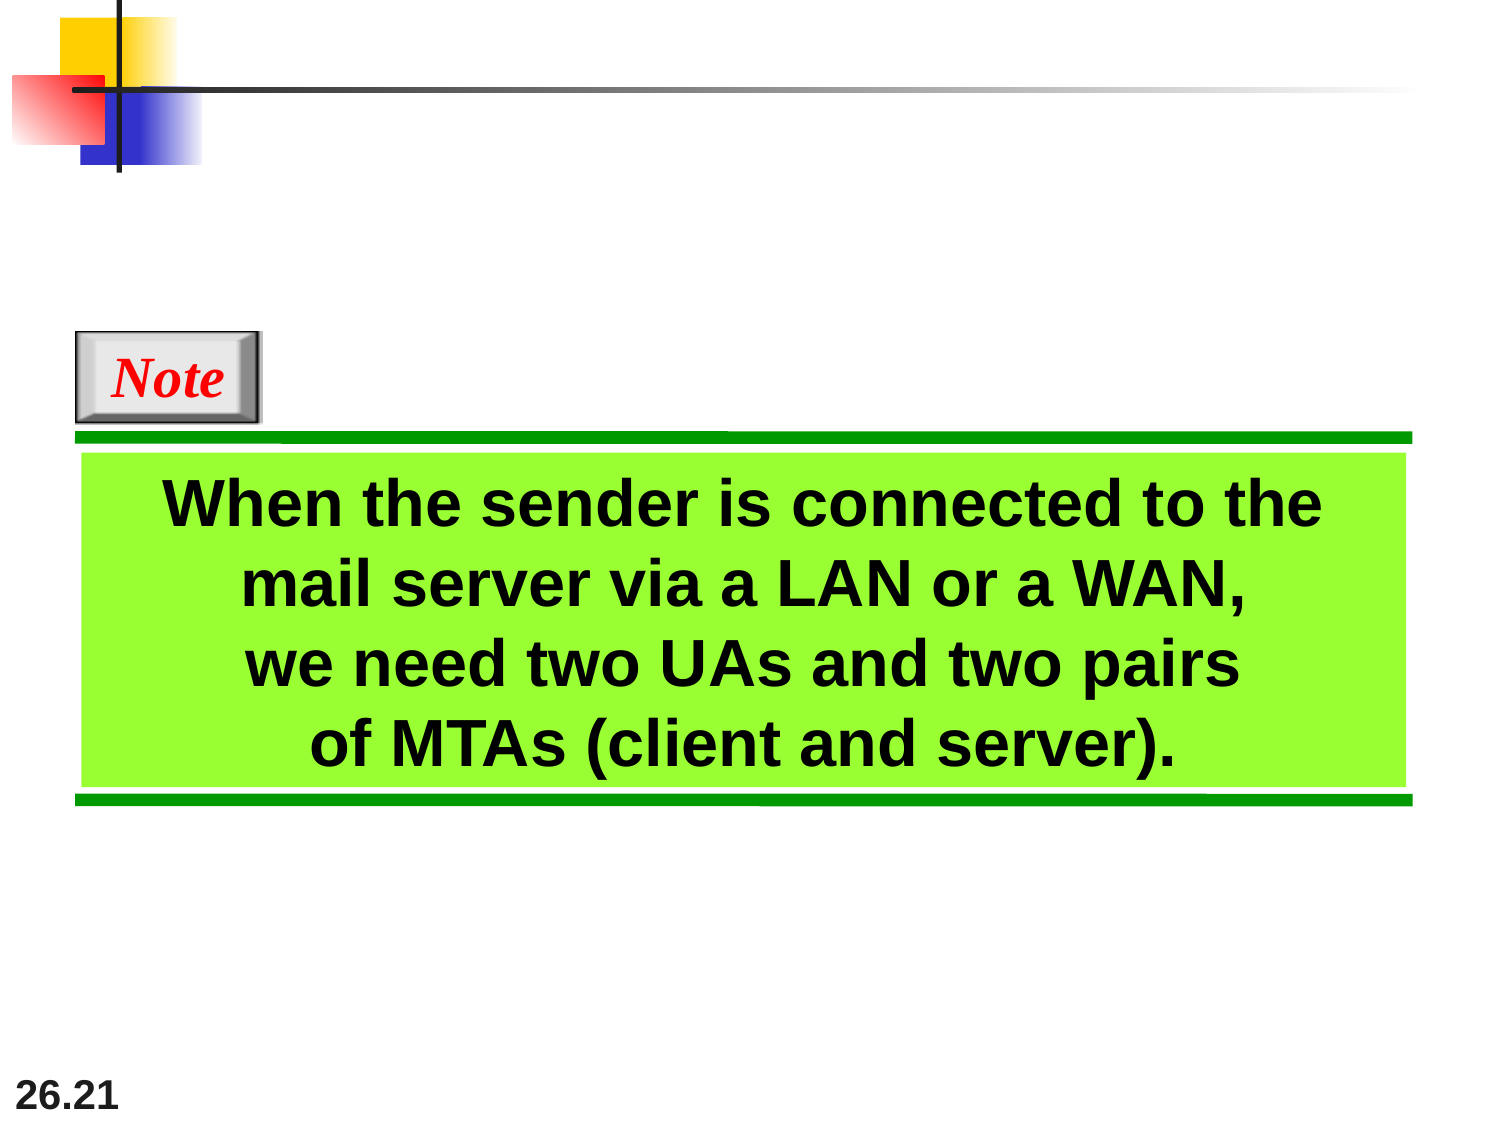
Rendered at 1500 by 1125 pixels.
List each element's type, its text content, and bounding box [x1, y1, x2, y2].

text_box [12, 75, 105, 145]
text_box [80, 93, 116, 165]
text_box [74, 331, 263, 425]
text_box [116, 0, 122, 87]
text_box [72, 87, 1423, 93]
text_box [122, 93, 141, 165]
text_box [60, 17, 116, 86]
text_box When the sender is connected to the mail server via a LAN or a WAN, we need two UAs and two pairs of MTAs (client and server). [81, 452, 1407, 788]
text_box [141, 93, 202, 165]
slide_number 26.21 [0, 1050, 313, 1125]
text_box [122, 17, 177, 86]
text_box [116, 93, 122, 173]
